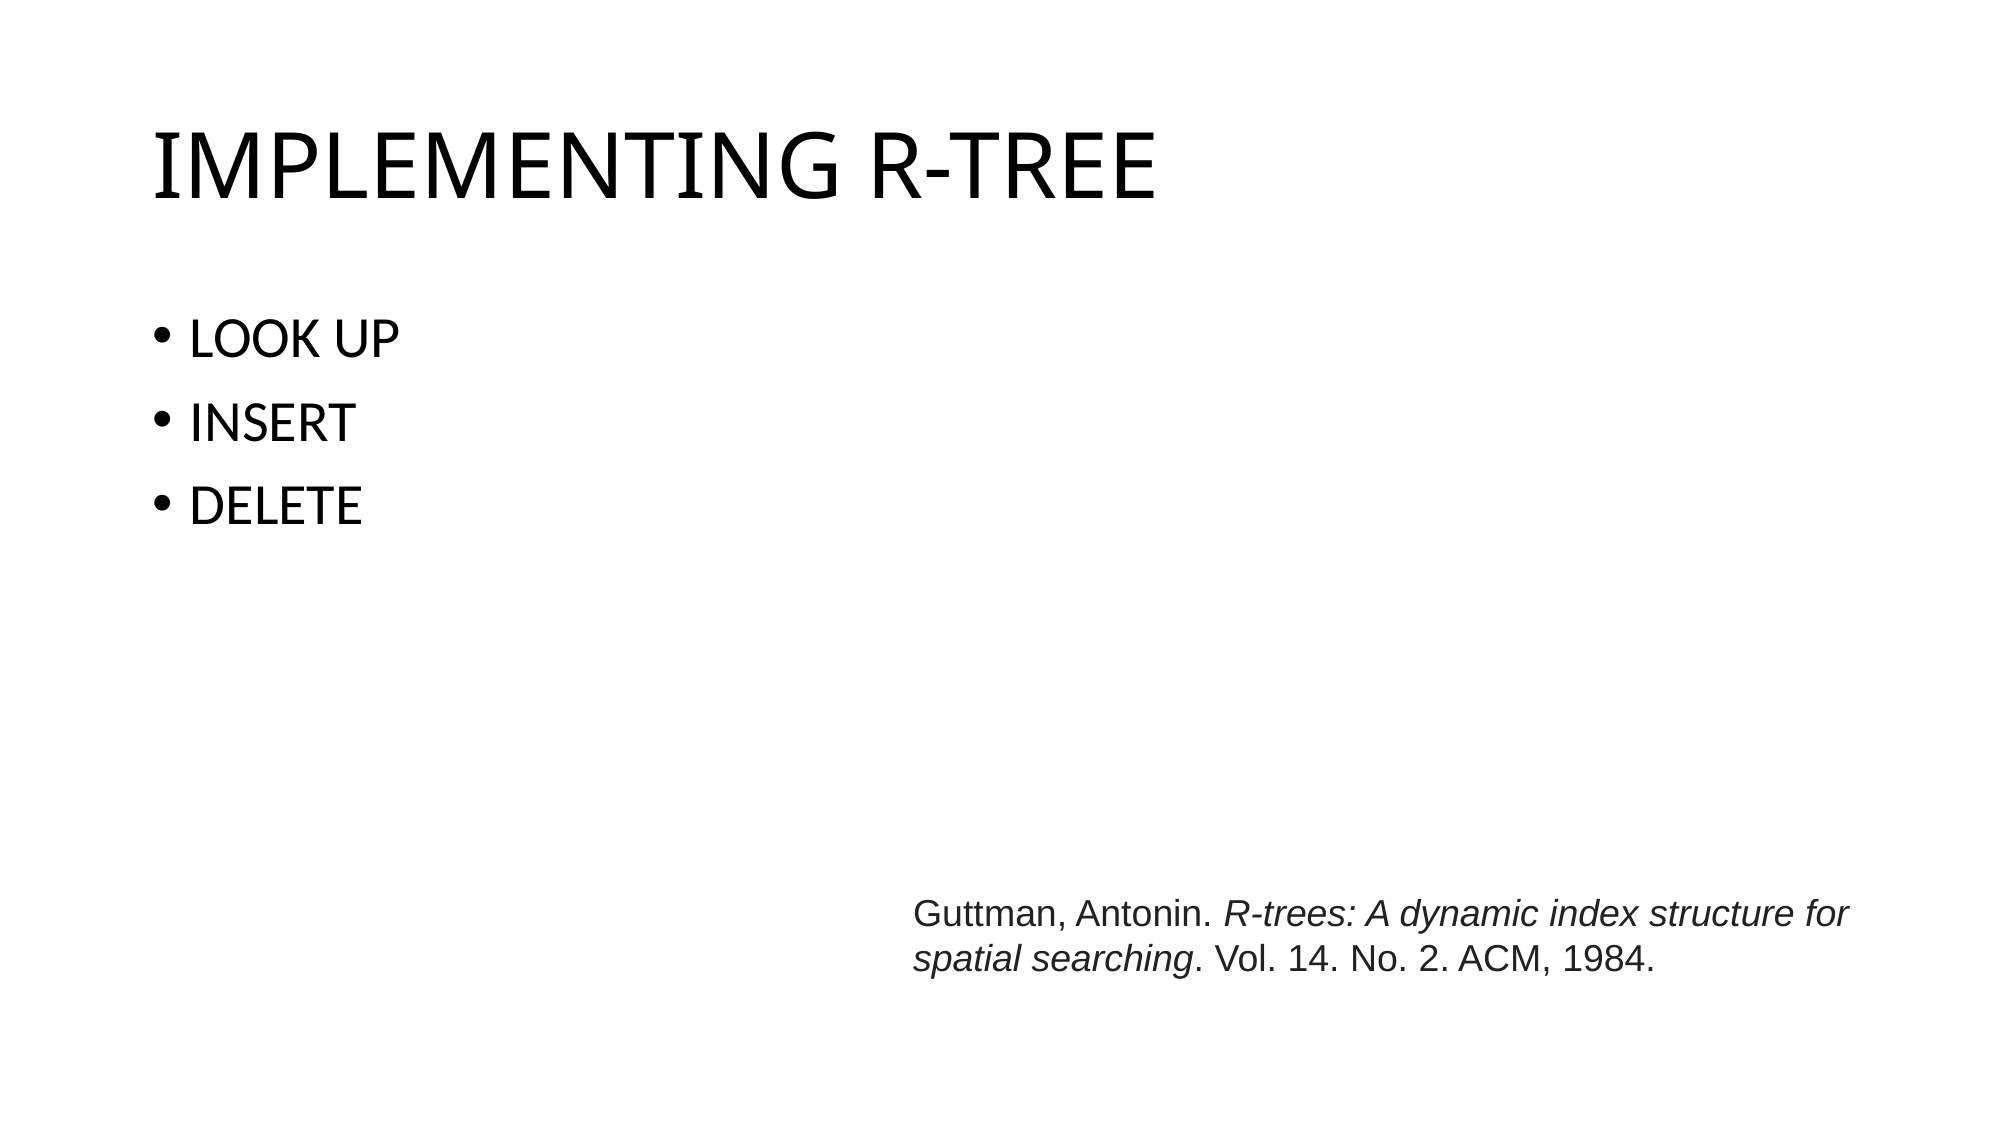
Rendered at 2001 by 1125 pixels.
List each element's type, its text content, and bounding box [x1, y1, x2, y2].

text_box Guttman, Antonin. R-trees: A dynamic index structure for spatial searching. Vol. 14. No. 2. ACM, 1984. [898, 881, 1899, 987]
title IMPLEMENTING R-TREE [137, 59, 1863, 278]
list LOOK UP INSERT DELETE [137, 299, 1863, 1014]
